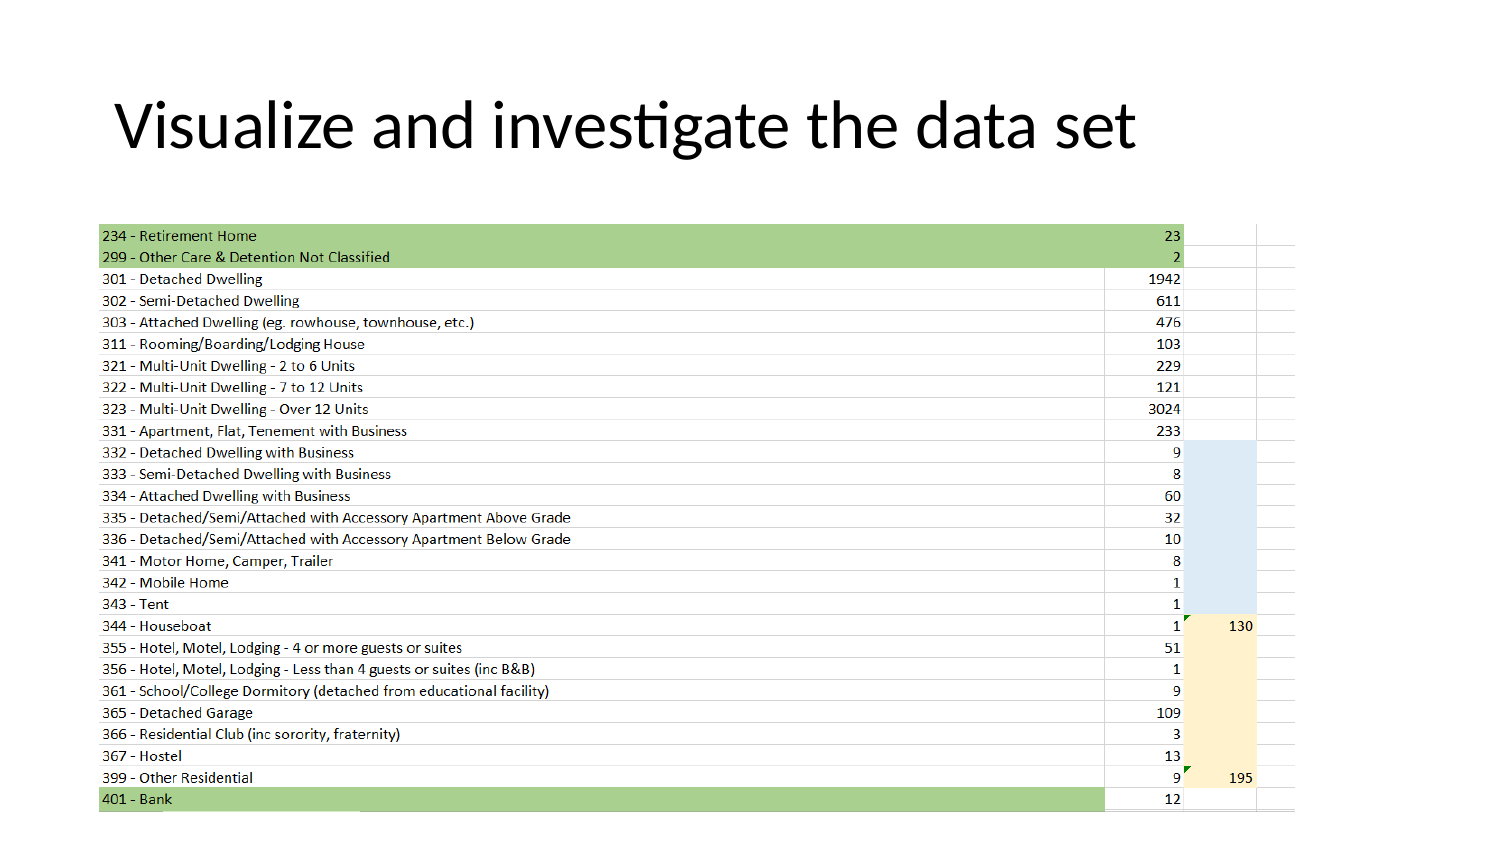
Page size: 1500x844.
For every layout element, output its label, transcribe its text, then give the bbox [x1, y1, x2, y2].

title Visualize and investigate the data set [103, 44, 1397, 208]
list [99, 224, 1295, 812]
